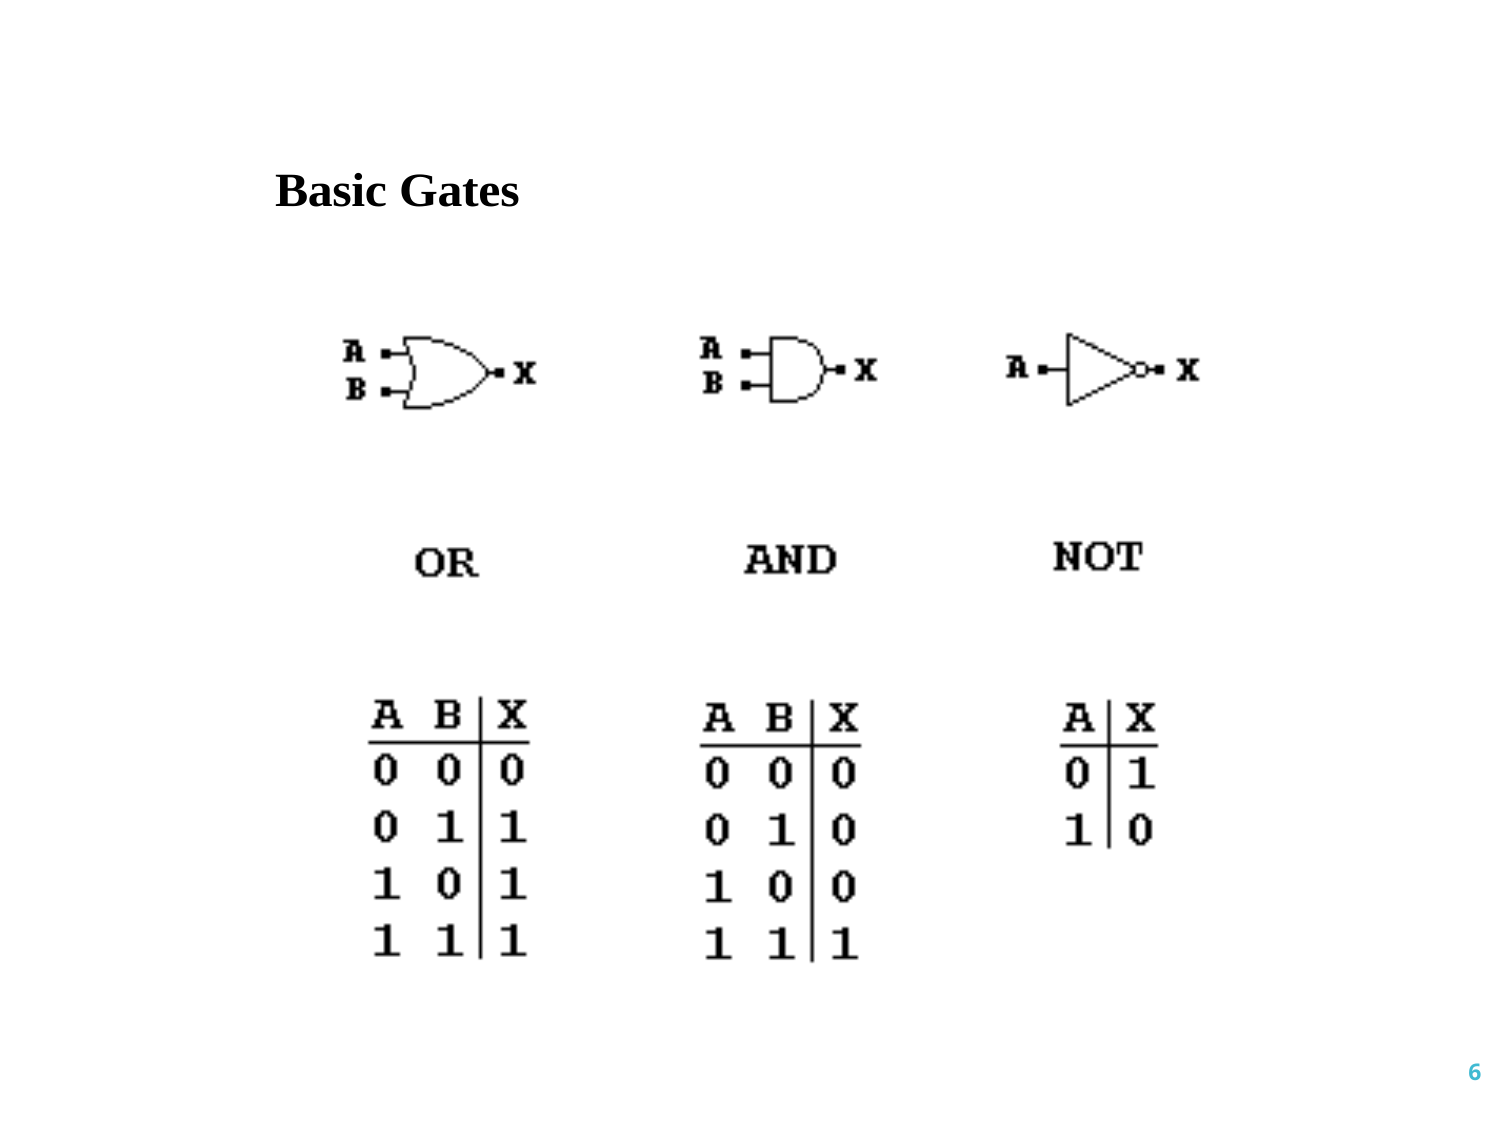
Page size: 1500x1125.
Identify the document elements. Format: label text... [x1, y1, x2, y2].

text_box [299, 287, 1238, 999]
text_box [274, 161, 1138, 218]
slide_number 6 [1308, 1042, 1497, 1103]
